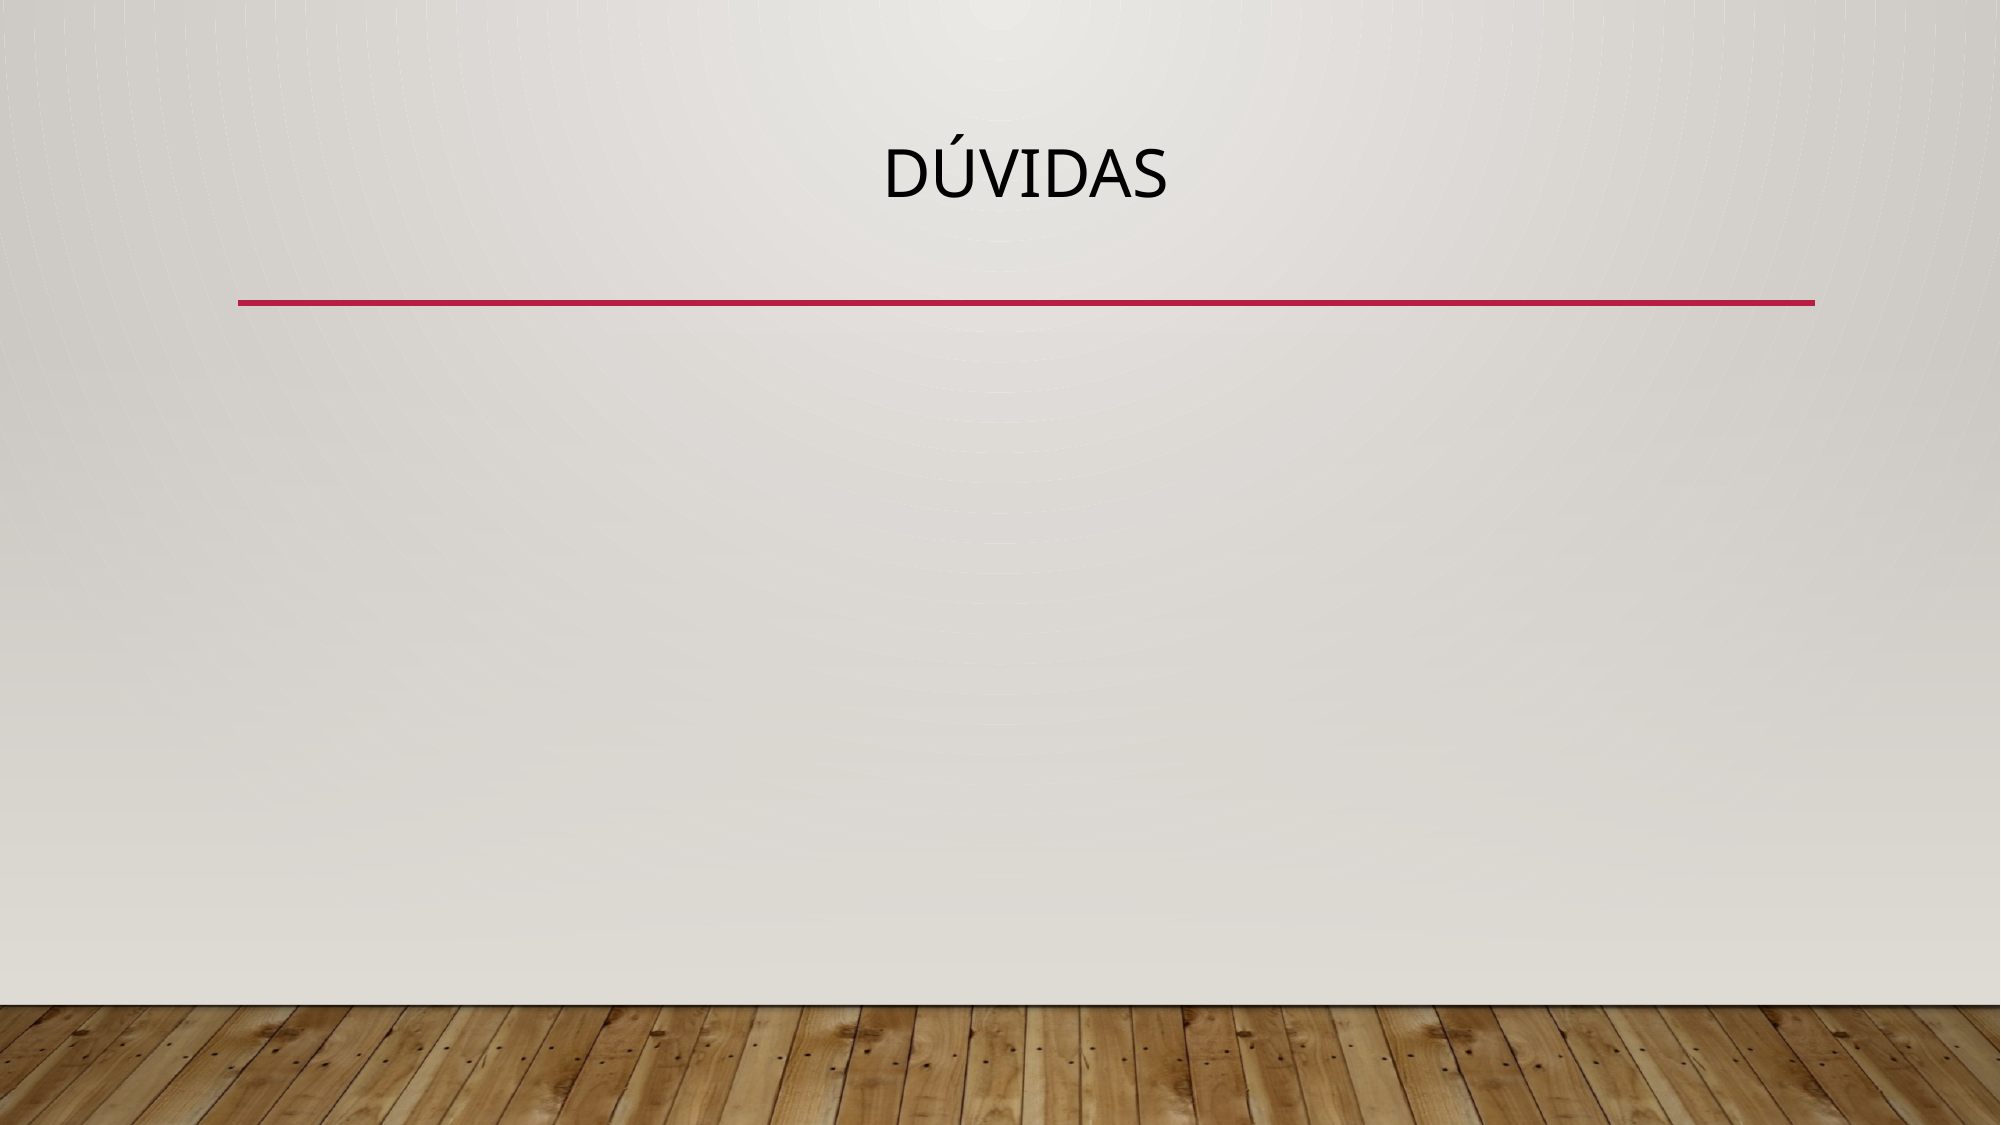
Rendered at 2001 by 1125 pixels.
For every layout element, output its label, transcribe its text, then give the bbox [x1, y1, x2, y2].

title DÚVIDAS [238, 131, 1814, 305]
picture [0, 1005, 2000, 1125]
